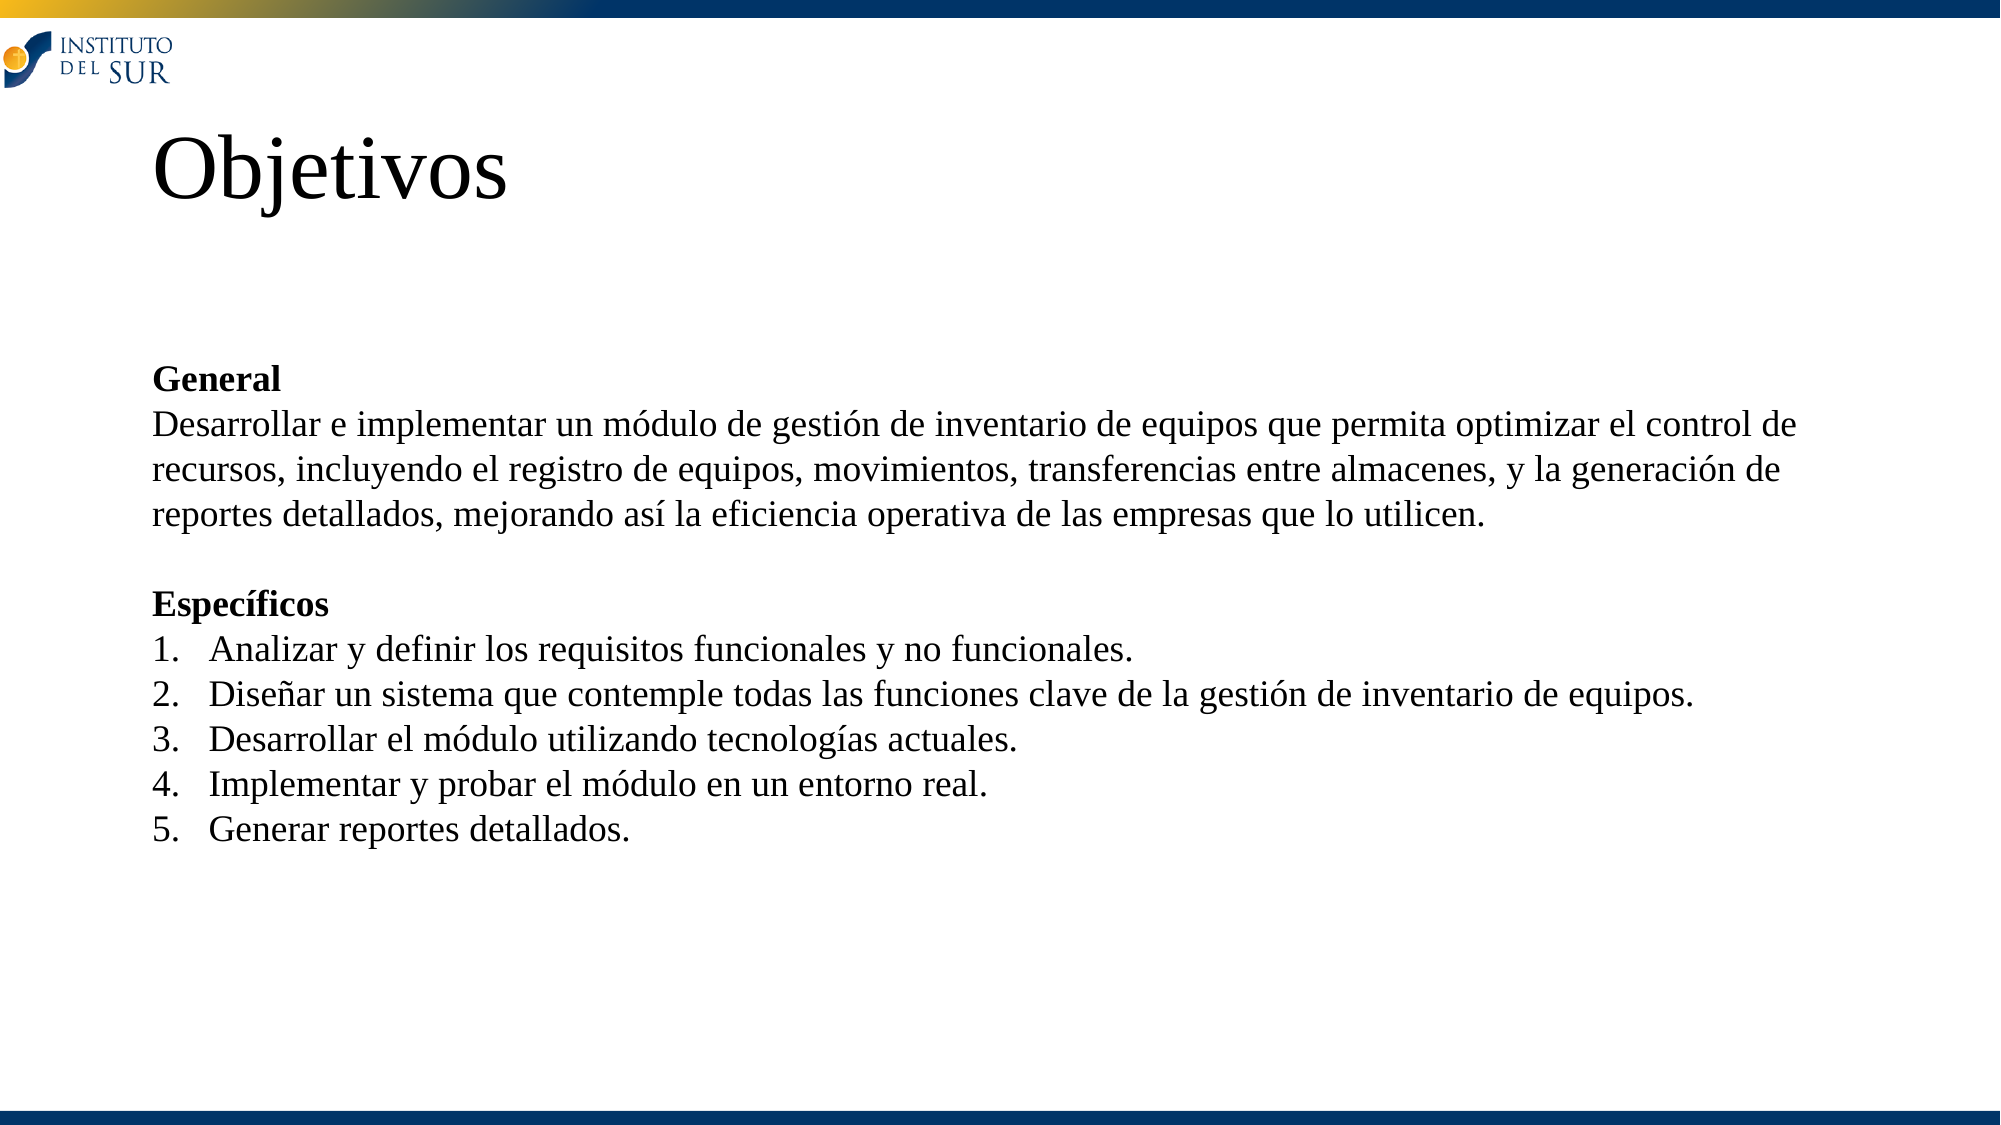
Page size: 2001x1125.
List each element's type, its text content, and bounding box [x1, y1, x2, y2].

text_box [0, 1109, 2000, 1125]
text_box [0, 0, 2000, 19]
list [0, 31, 173, 89]
text_box General Desarrollar e implementar un módulo de gestión de inventario de equipos que permita optimizar el control de recursos, incluyendo el registro de equipos, movimientos, transferencias entre almacenes, y la generación de reportes detallados, mejorando así la eficiencia operativa de las empresas que lo utilicen. Específicos Analizar y definir los requisitos funcionales y no funcionales. Diseñar un sistema que contemple todas las funciones clave de la gestión de inventario de equipos. Desarrollar el módulo utilizando tecnologías actuales. Implementar y probar el módulo en un entorno real. Generar reportes detallados. [137, 346, 1863, 857]
text_box Objetivos [137, 59, 1863, 278]
